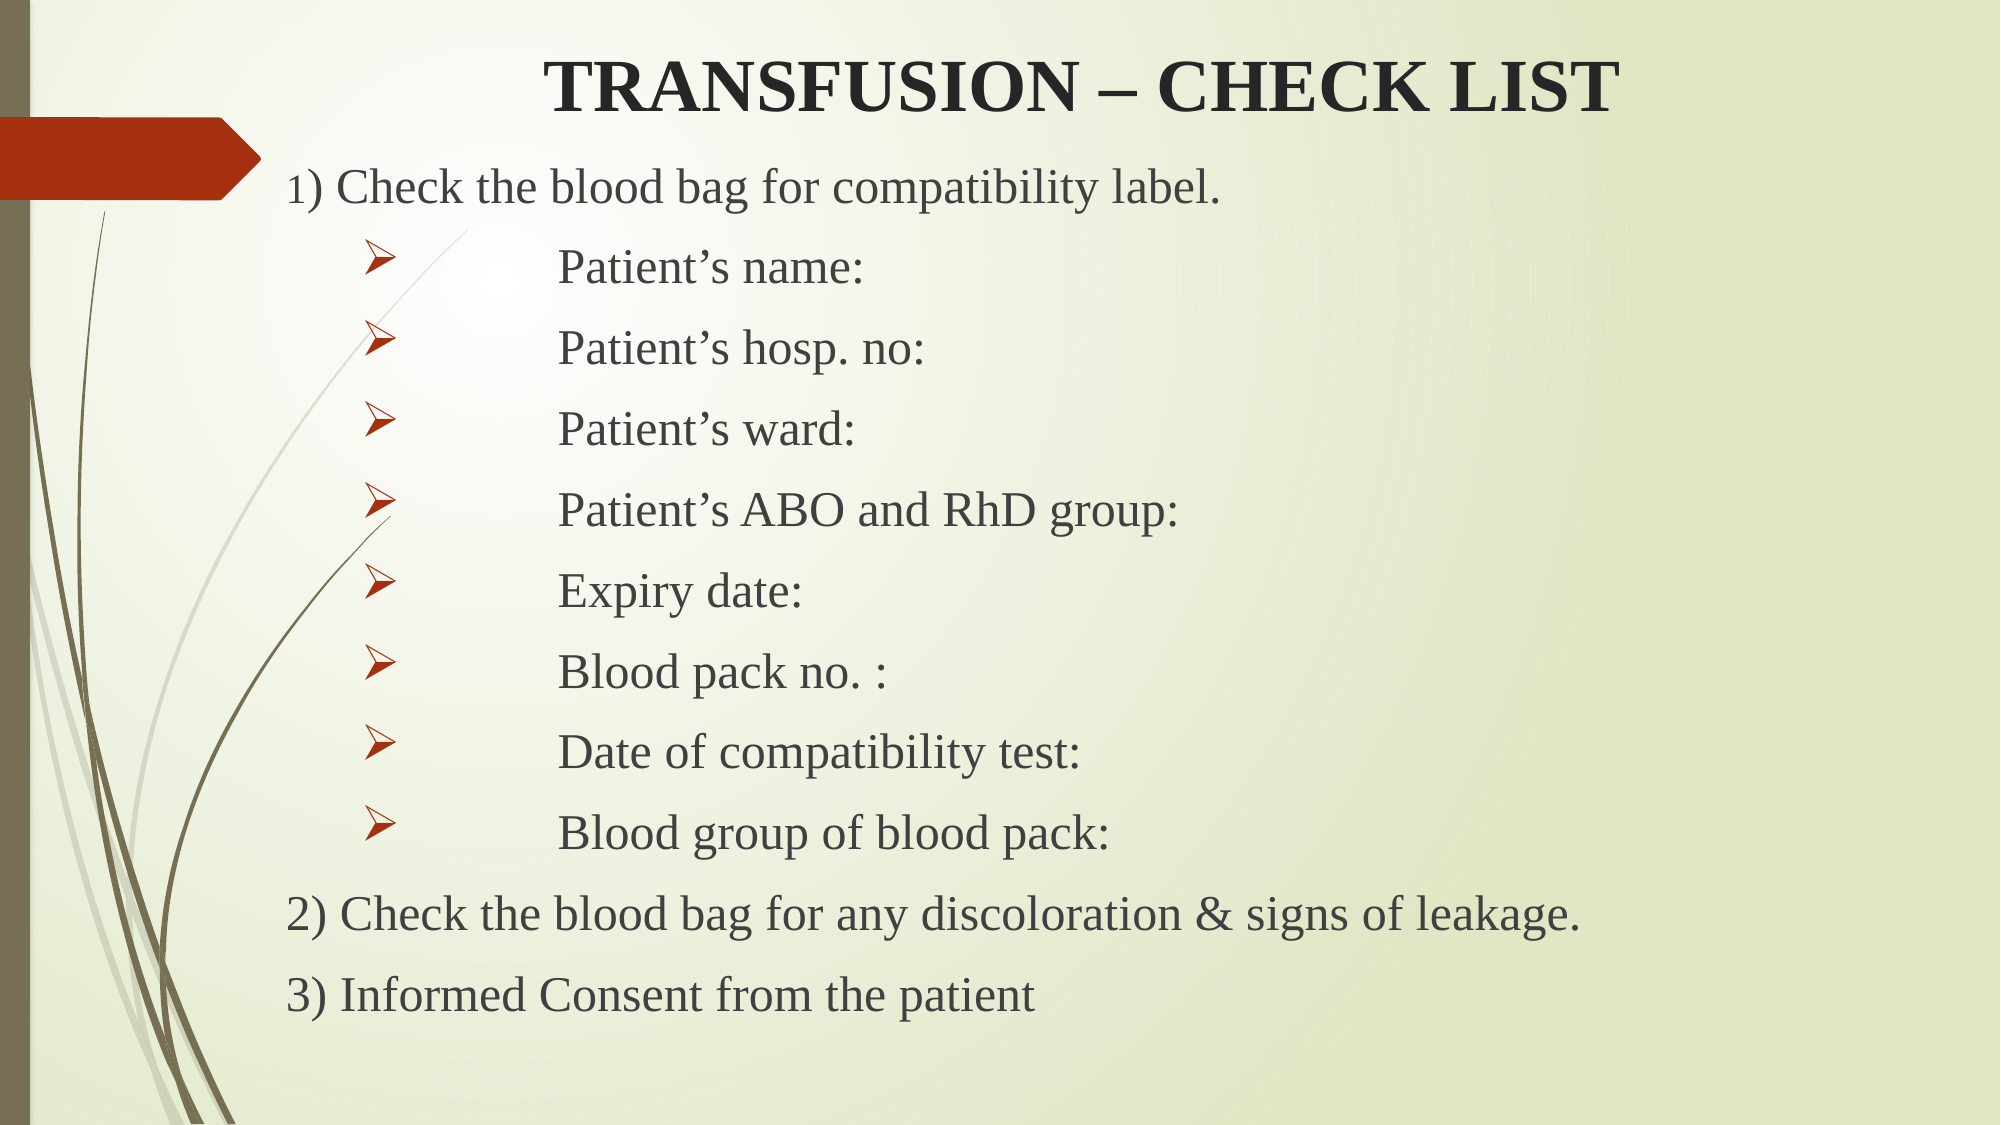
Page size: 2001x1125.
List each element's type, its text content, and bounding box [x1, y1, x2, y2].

list 1) Check the blood bag for compatibility label. Patient’s name: Patient’s hosp. no: Patient’s ward: Patient’s ABO and RhD group: Expiry date: Blood pack no. : Date of compatibility test: Blood group of blood pack: 2) Check the blood bag for any discoloration & signs of leakage. 3) Informed Consent from the patient [270, 145, 1894, 1091]
title TRANSFUSION – CHECK LIST [351, 28, 1814, 145]
